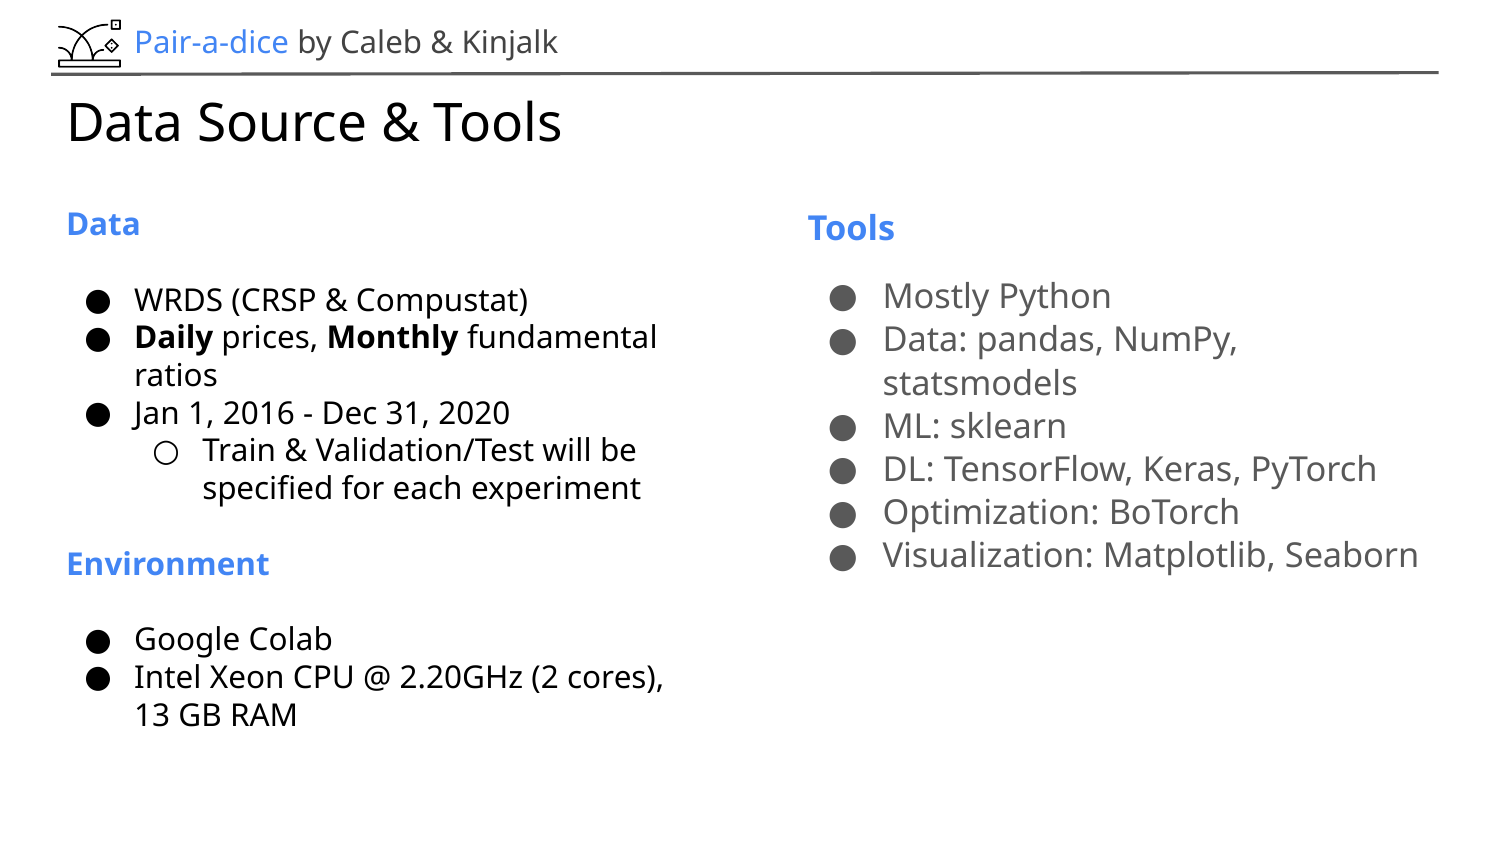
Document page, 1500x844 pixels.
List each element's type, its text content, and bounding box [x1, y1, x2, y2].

title Data Source & Tools [51, 72, 1449, 167]
list Tools Mostly Python Data: pandas, NumPy, statsmodels ML: sklearn DL: TensorFlow, Keras, PyTorch Optimization: BoTorch Visualization: Matplotlib, Seaborn [792, 189, 1449, 750]
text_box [50, 12, 1439, 75]
list Data WRDS (CRSP & Compustat) Daily prices, Monthly fundamental ratios Jan 1, 2016 - Dec 31, 2020 Train & Validation/Test will be specified for each experiment Environment Google Colab Intel Xeon CPU @ 2.20GHz (2 cores), 13 GB RAM [51, 189, 708, 750]
